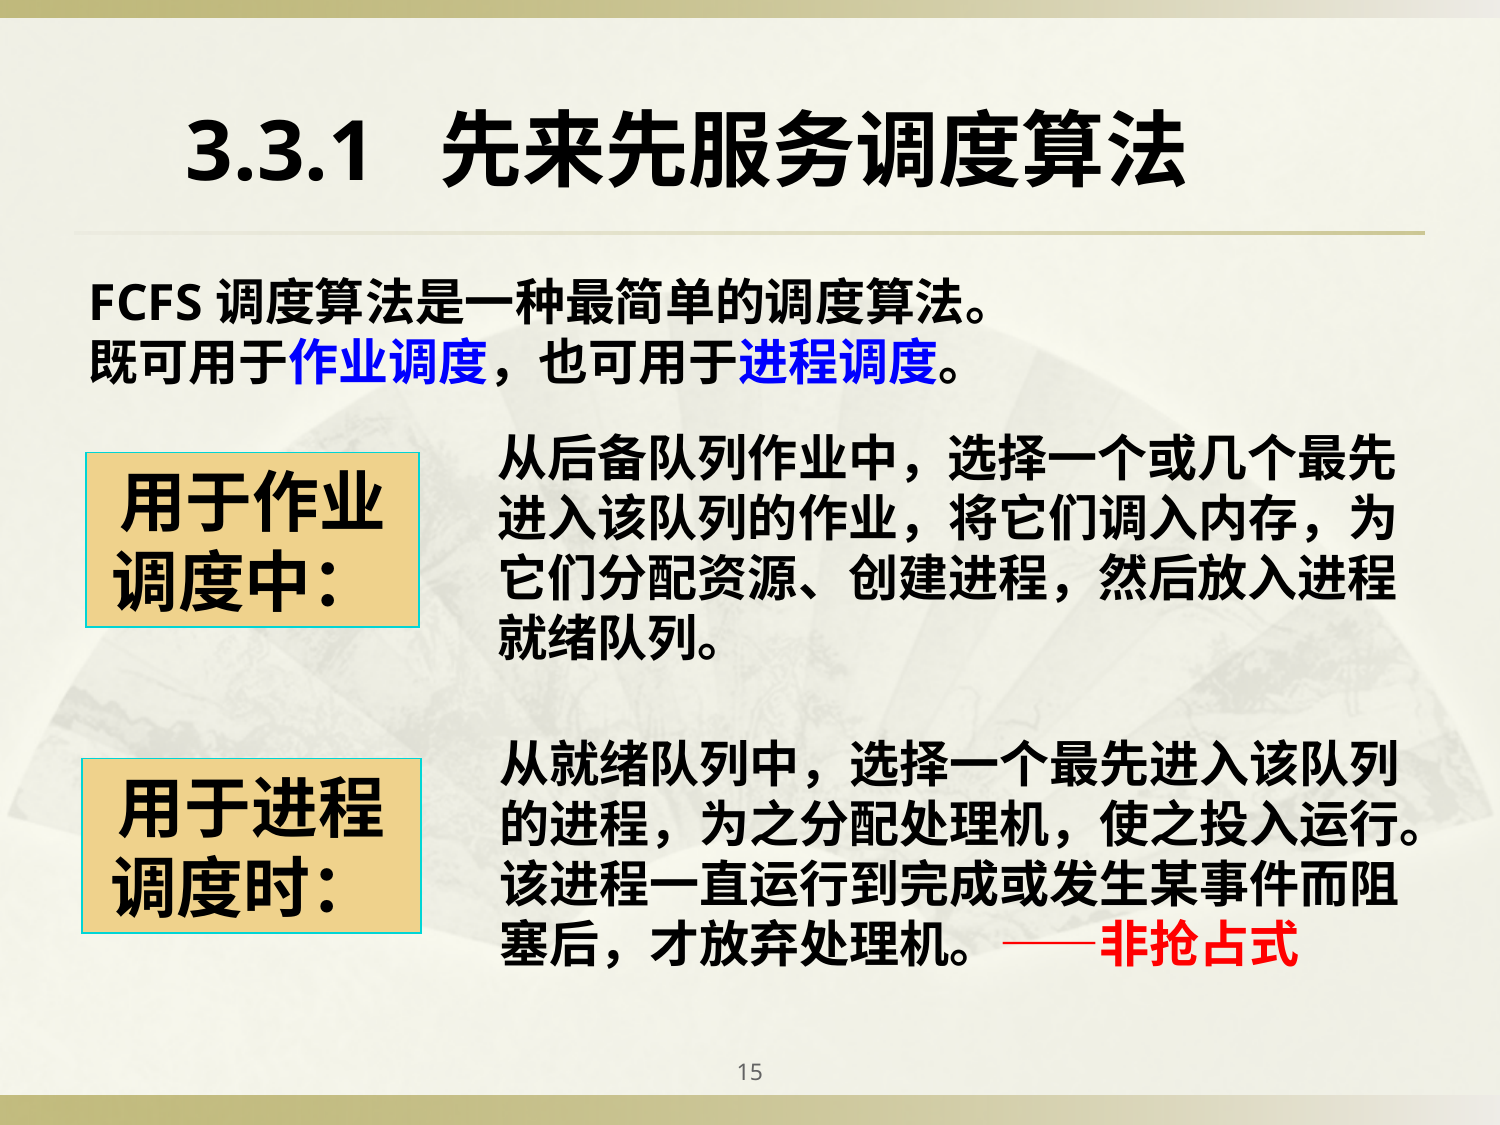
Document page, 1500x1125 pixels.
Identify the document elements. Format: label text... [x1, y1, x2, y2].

slide_number 15 [675, 1050, 825, 1097]
text_box FCFS调度算法是一种最简单的调度算法。 既可用于作业调度，也可用于进程调度。 [73, 262, 1459, 398]
text_box 3.3.1 先来先服务调度算法 [171, 90, 1247, 205]
text_box 从后备队列作业中，选择一个或几个最先进入该队列的作业，将它们调入内存，为它们分配资源、创建进程，然后放入进程就绪队列。 [483, 418, 1433, 674]
text_box 用于进程调度时： [81, 758, 421, 934]
text_box 用于作业调度中： [86, 452, 419, 628]
text_box 从就绪队列中，选择一个最先进入该队列的进程，为之分配处理机，使之投入运行。该进程一直运行到完成或发生某事件而阻塞后，才放弃处理机。——非抢占式 [484, 724, 1453, 980]
